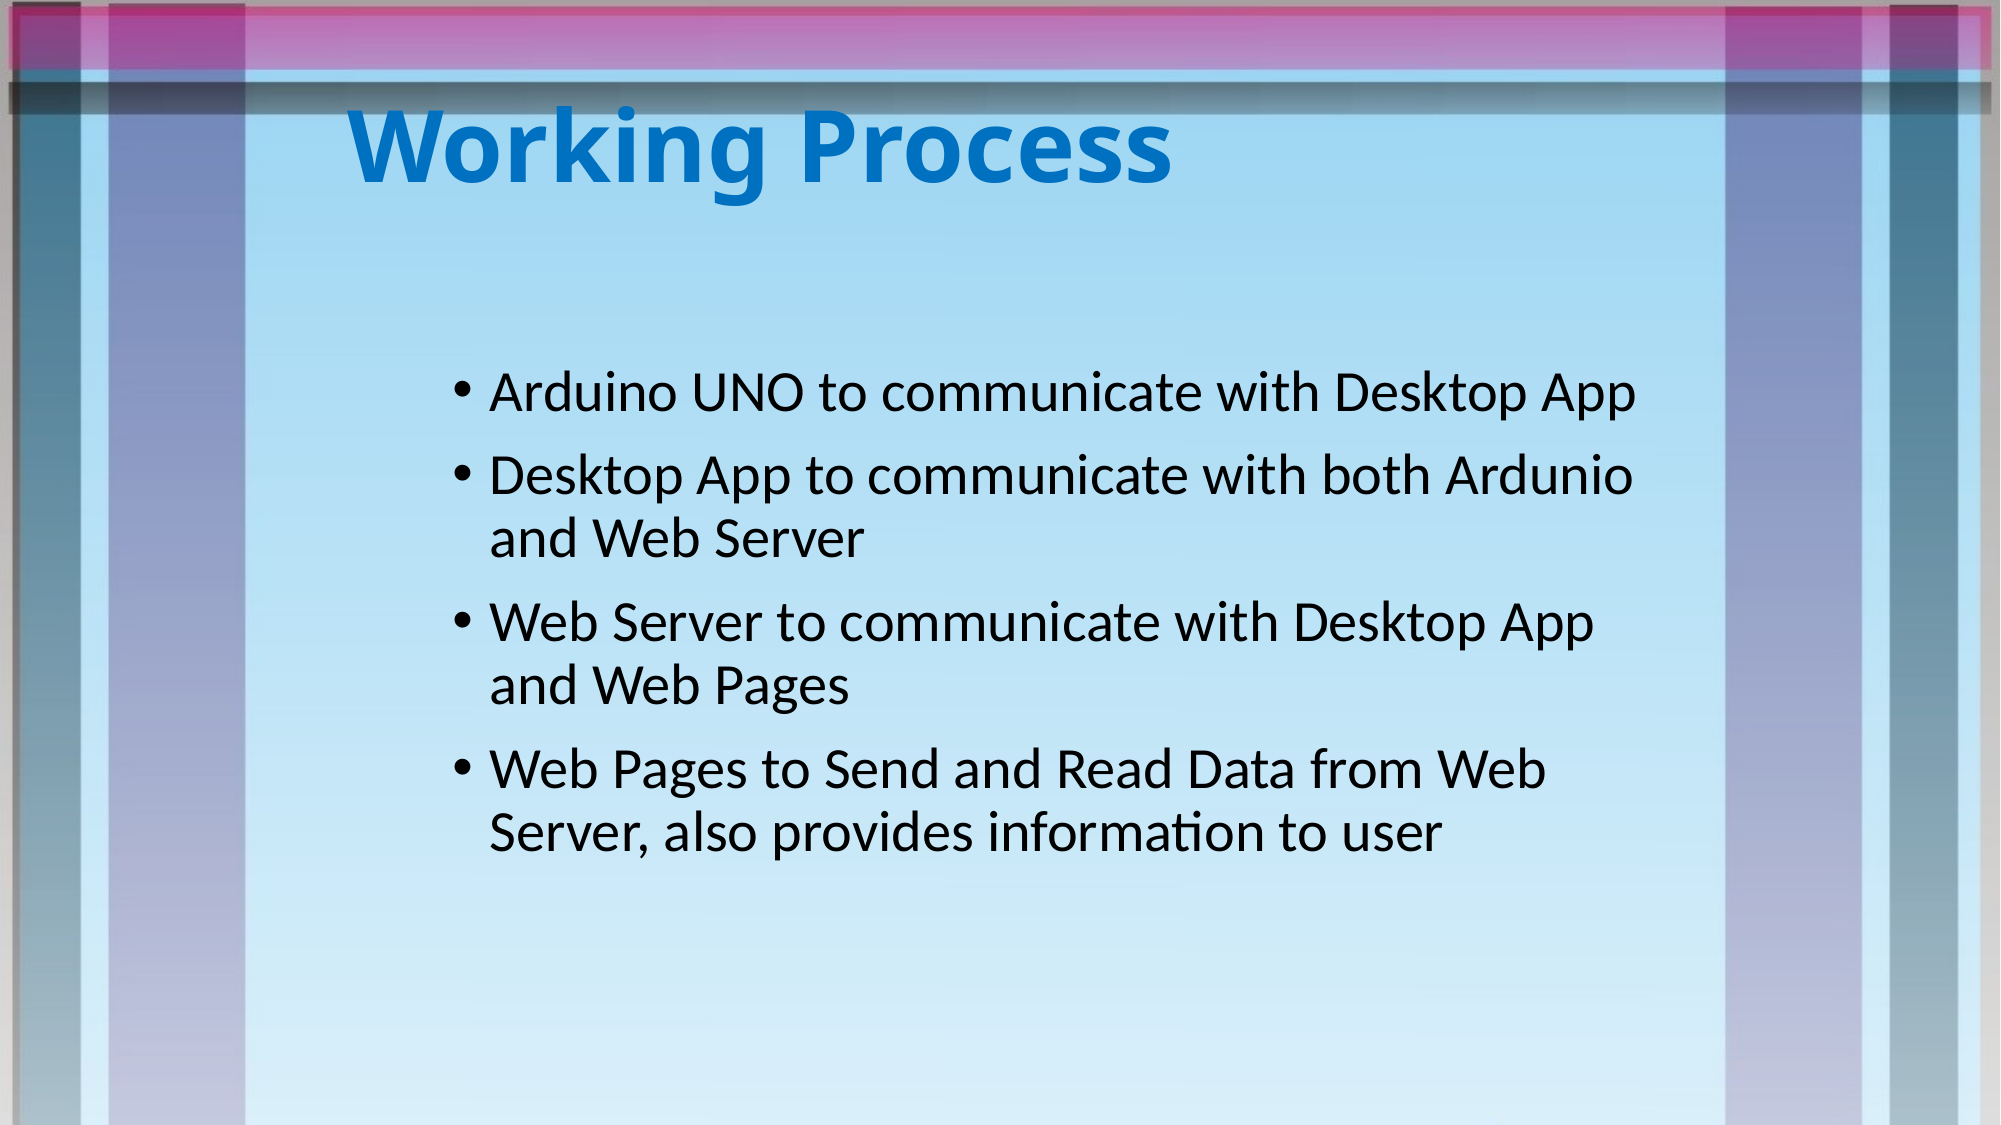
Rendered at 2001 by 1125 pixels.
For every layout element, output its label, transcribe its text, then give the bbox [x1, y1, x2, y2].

list Arduino UNO to communicate with Desktop App Desktop App to communicate with both Ardunio and Web Server Web Server to communicate with Desktop App and Web Pages Web Pages to Send and Read Data from Web Server, also provides information to user [437, 353, 1713, 1067]
title Working Process [332, 41, 2000, 260]
picture [0, 0, 2001, 1125]
